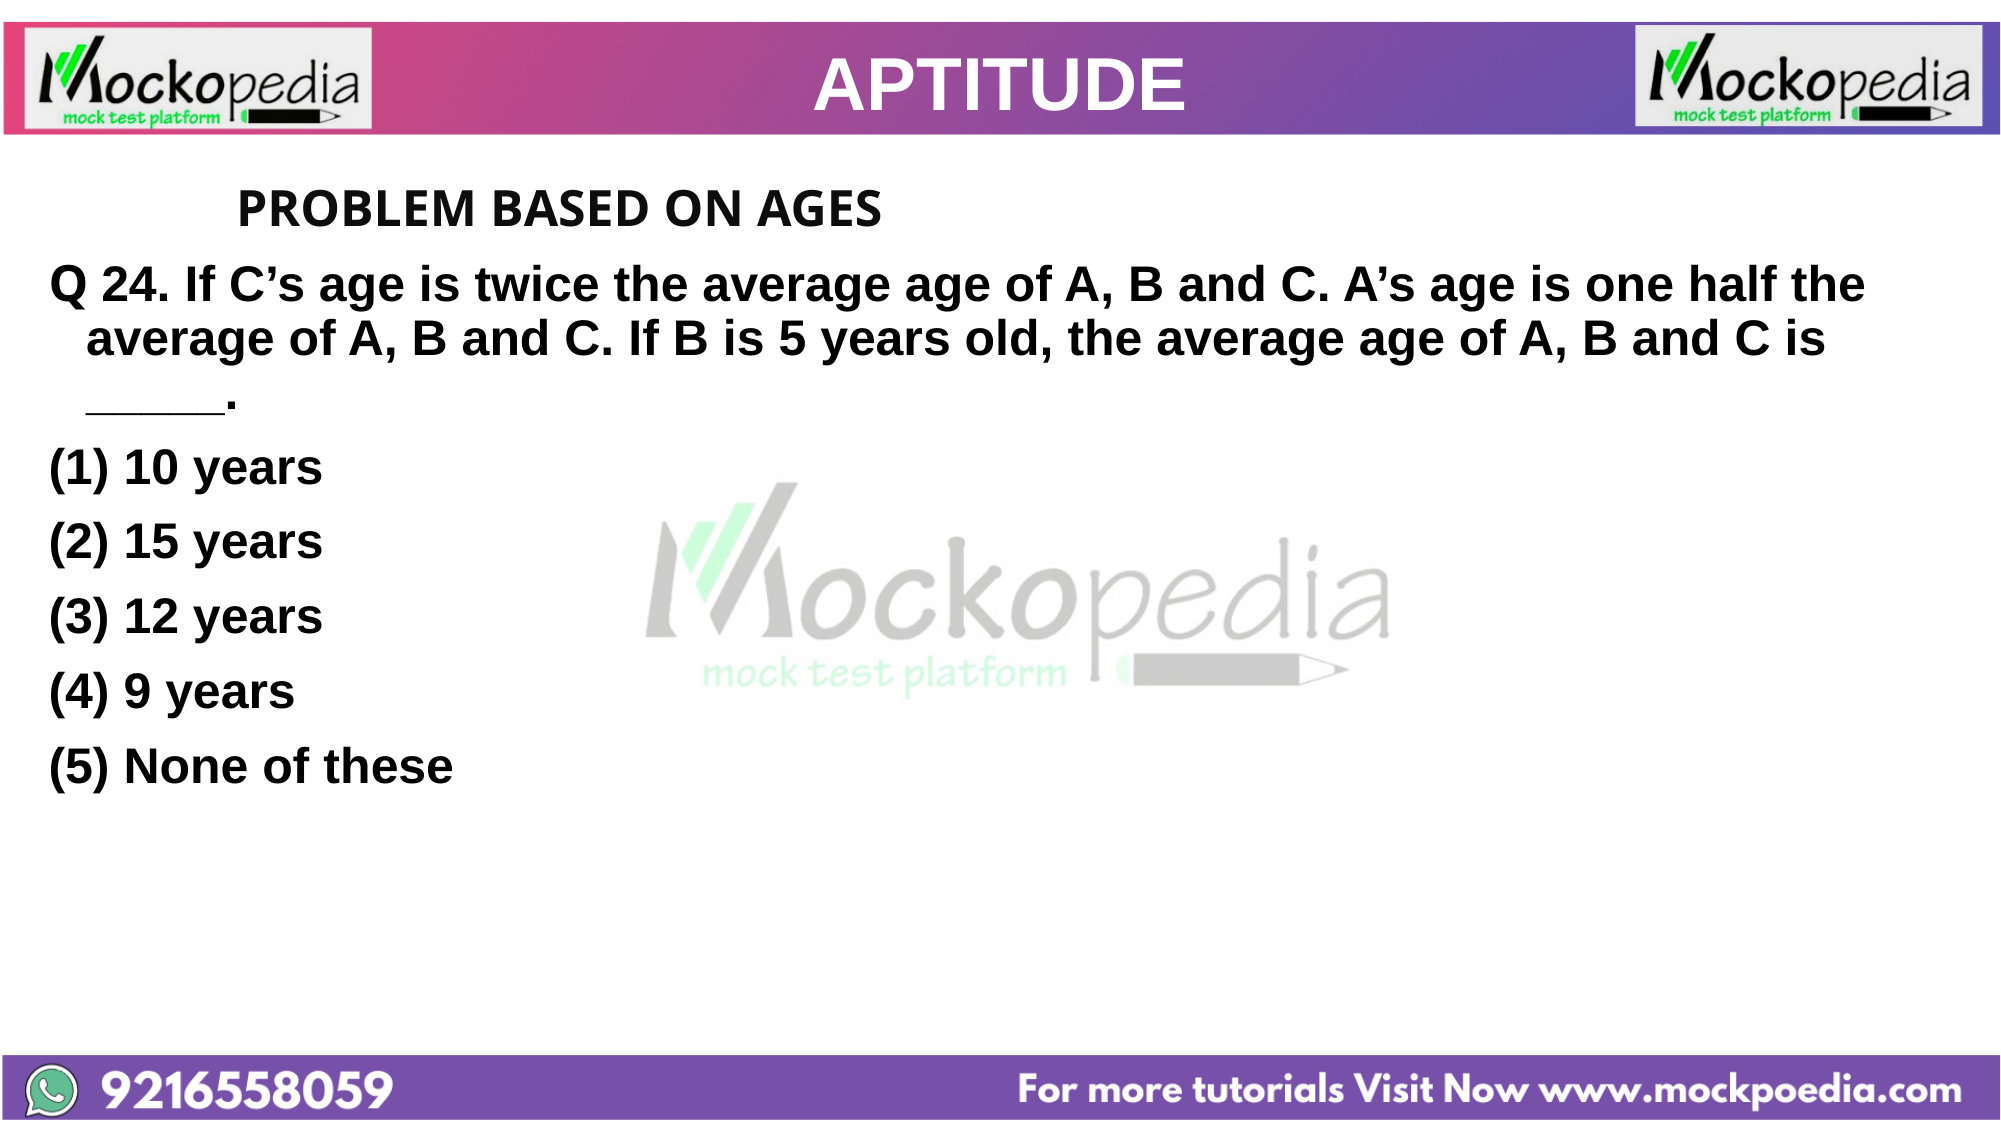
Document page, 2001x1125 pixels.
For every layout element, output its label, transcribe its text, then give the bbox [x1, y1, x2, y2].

picture [0, 0, 2001, 1125]
title APTITUDE [41, 31, 1959, 142]
list PROBLEM BASED ON AGES Q 24. If C’s age is twice the average age of A, B and C. A’s age is one half the average of A, B and C. If B is 5 years old, the average age of A, B and C is _____. 10 years (2) 15 years (3) 12 years (4) 9 years (5) None of these [33, 175, 1959, 1053]
